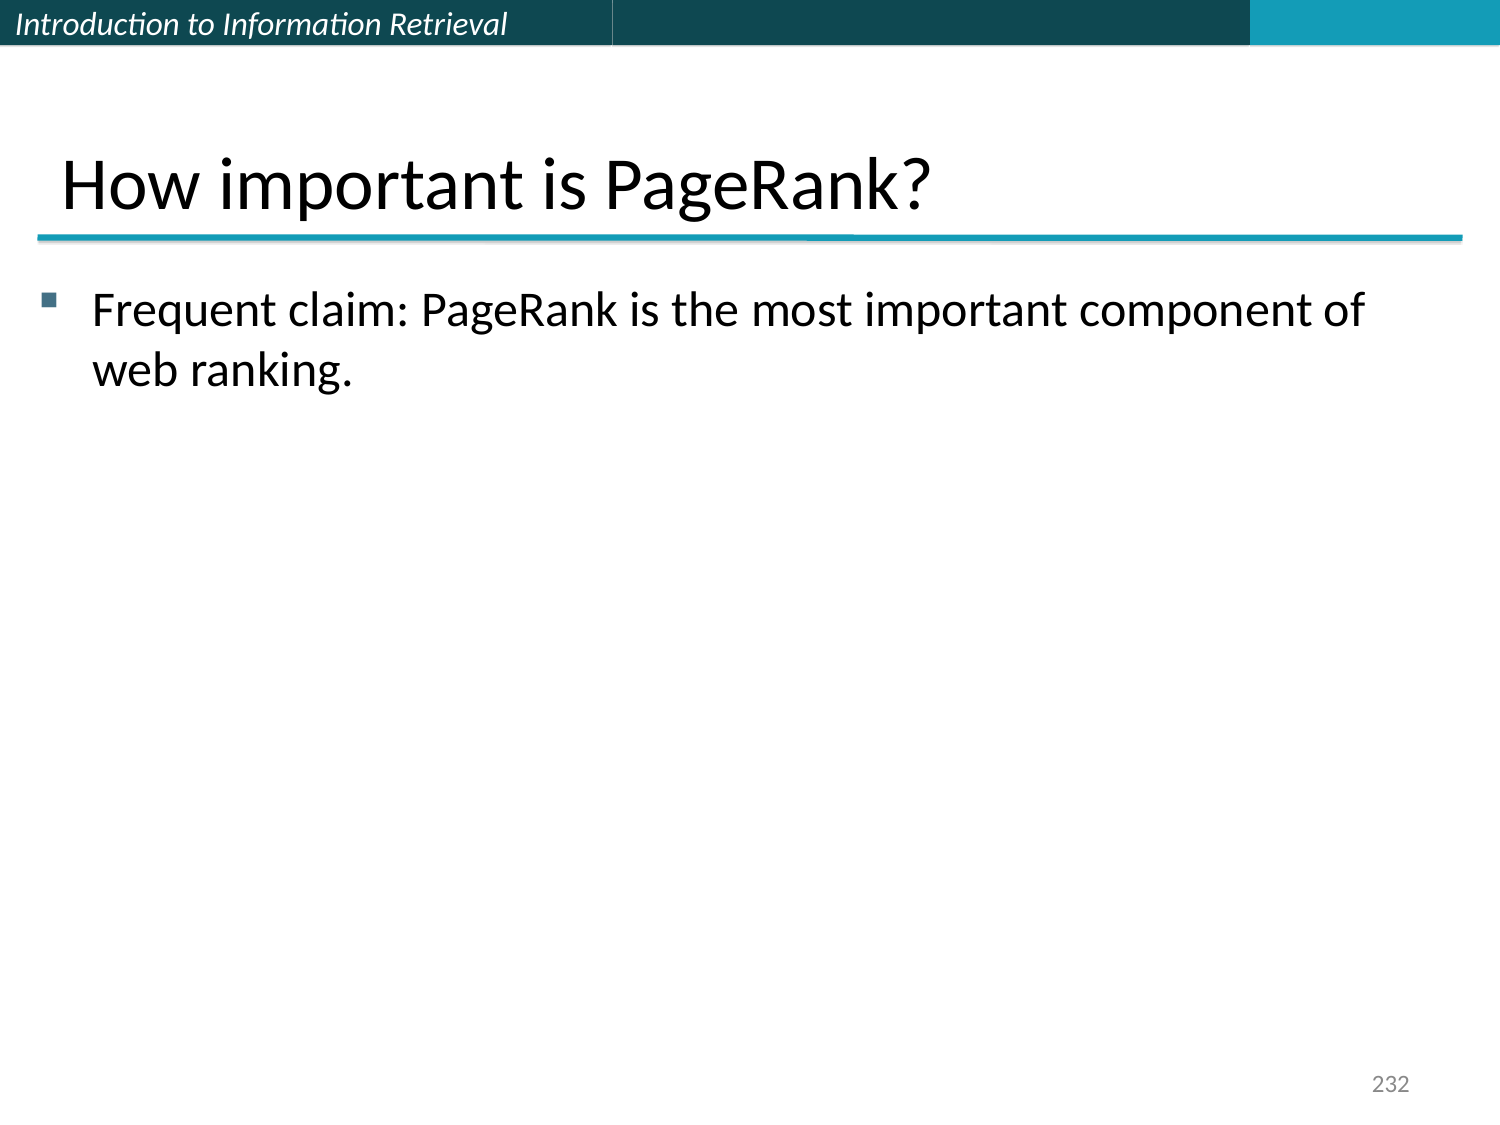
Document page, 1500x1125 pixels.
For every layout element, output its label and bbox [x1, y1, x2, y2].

text_box [22, 269, 1425, 1125]
text_box [46, 0, 1425, 233]
